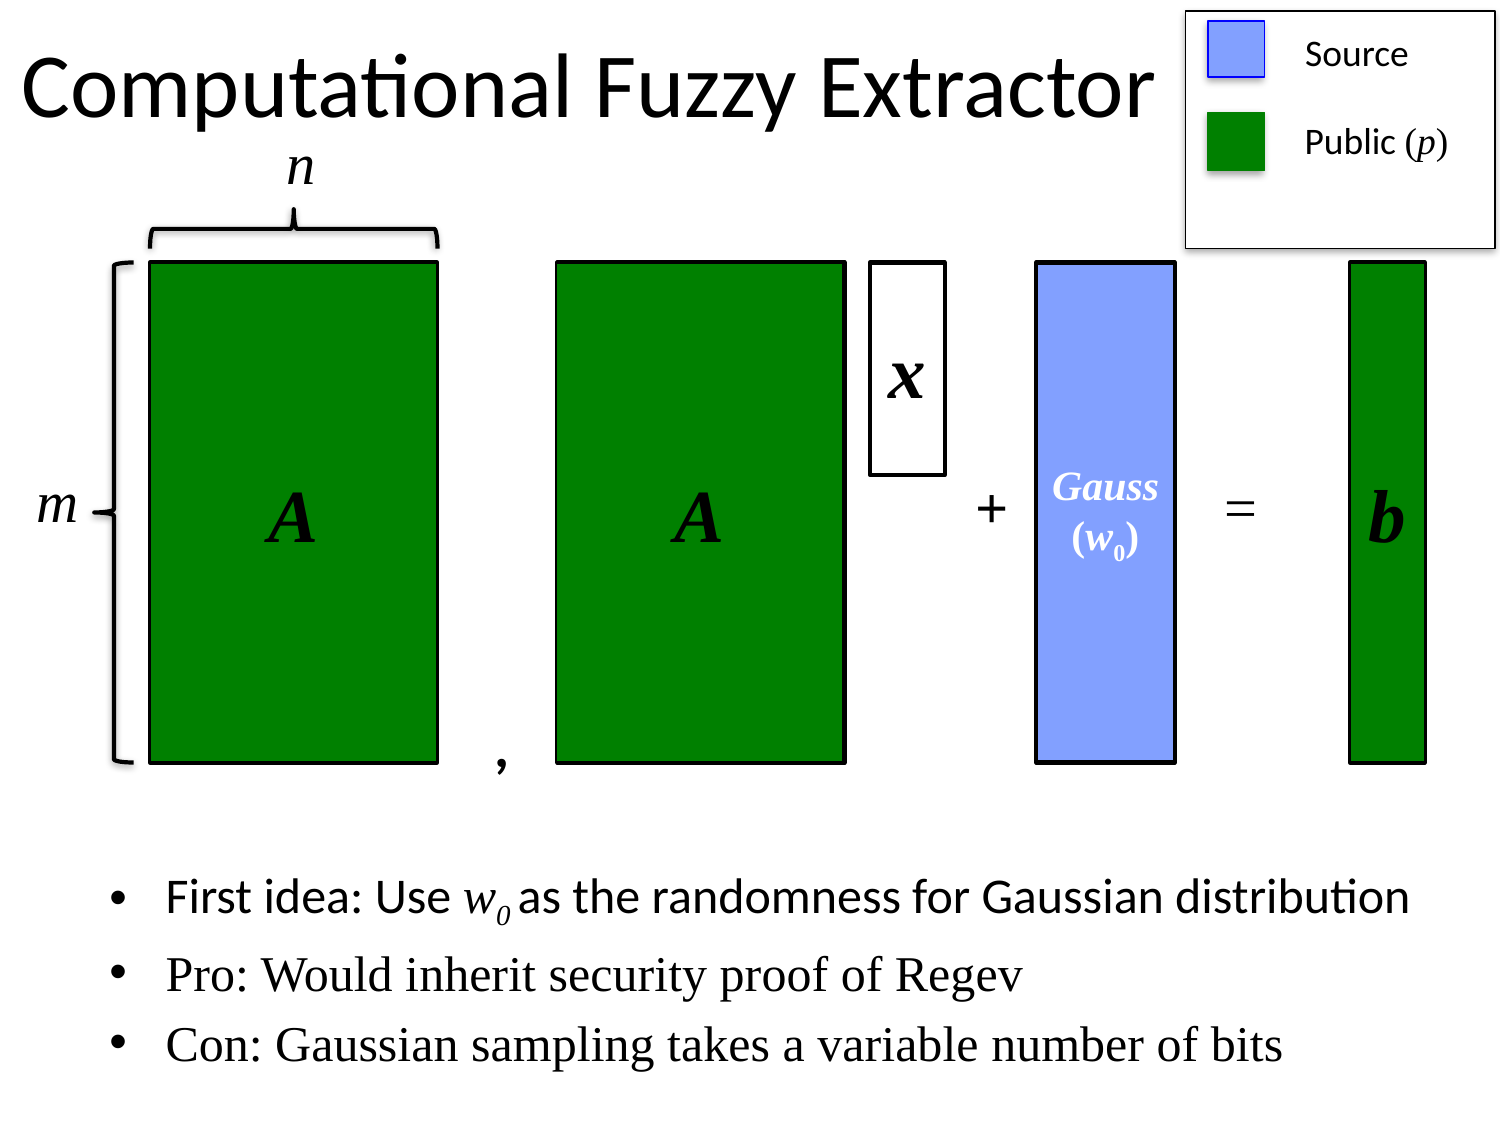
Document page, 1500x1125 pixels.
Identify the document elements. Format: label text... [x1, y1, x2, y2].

text_box [1185, 10, 1496, 249]
text_box = [1209, 462, 1272, 548]
text_box + [960, 462, 1024, 548]
list First idea: Use w0 as the randomness for Gaussian distribution Pro: Would inherit security proof of Regev Con: Gaussian sampling takes a variable number of bits [94, 855, 1500, 1125]
text_box Public (p) [1289, 109, 1464, 170]
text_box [228, 39, 359, 328]
text_box [1207, 20, 1265, 78]
text_box Gauss (w0) [1036, 262, 1175, 763]
text_box A [556, 262, 844, 763]
text_box A [149, 262, 438, 763]
text_box Source [1290, 21, 1424, 82]
text_box x [869, 262, 945, 475]
text_box , [479, 701, 524, 787]
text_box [11, 262, 134, 763]
text_box b [1349, 262, 1425, 763]
title Computational Fuzzy Extractor [0, 0, 1265, 175]
text_box [1207, 112, 1265, 171]
